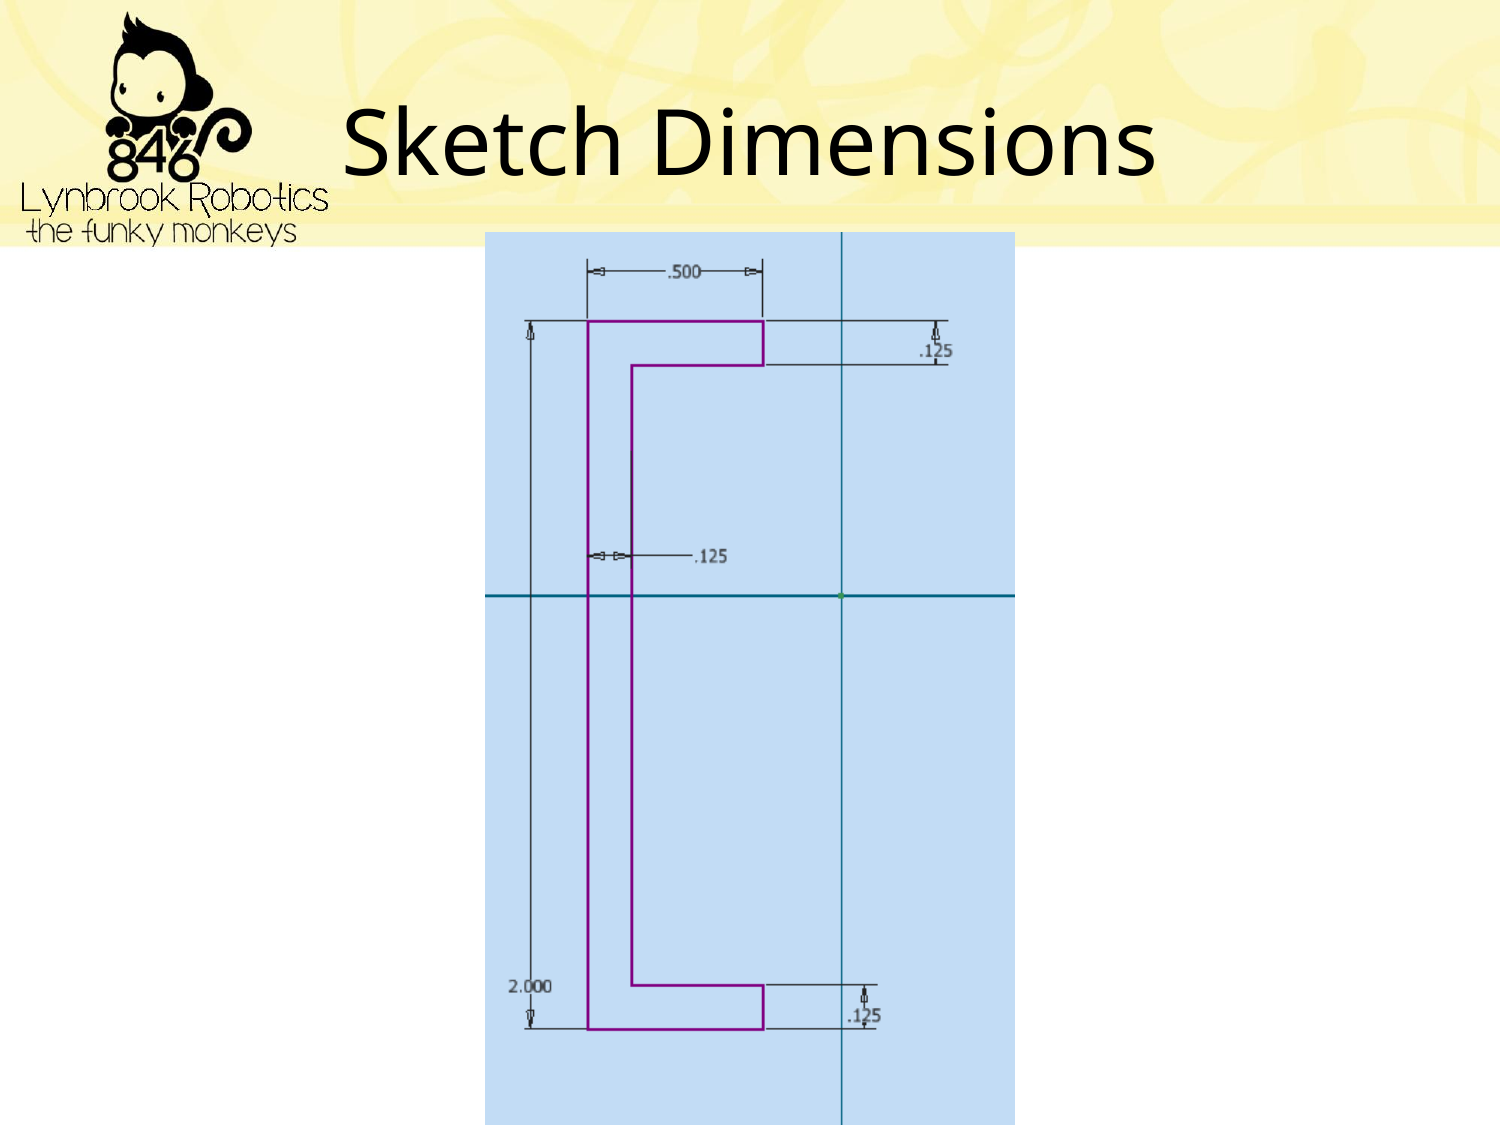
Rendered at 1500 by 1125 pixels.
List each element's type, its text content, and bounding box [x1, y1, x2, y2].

picture [0, 0, 1500, 1125]
title Sketch Dimensions [75, 45, 1425, 233]
